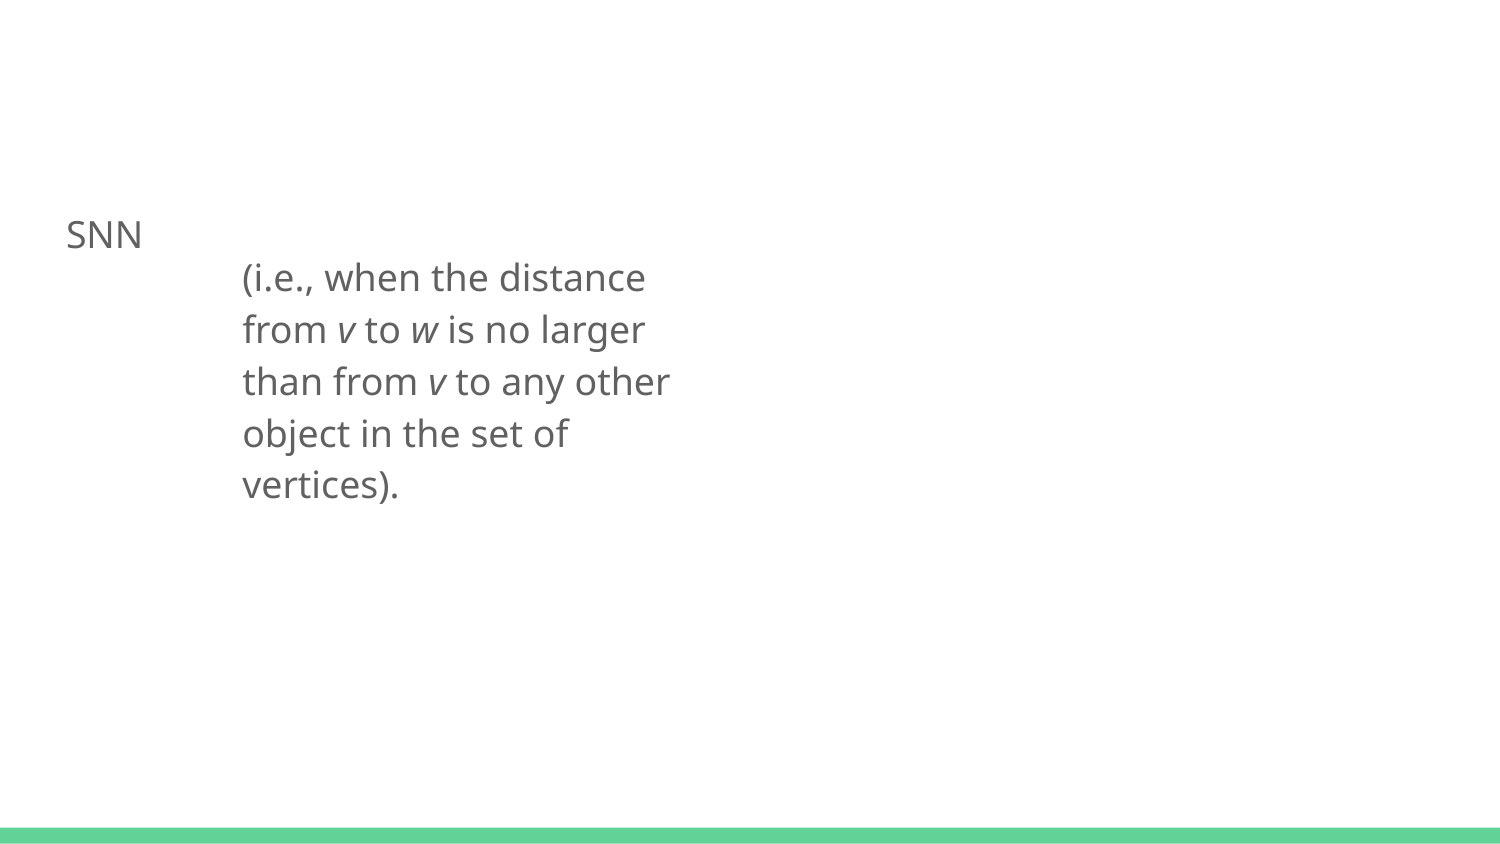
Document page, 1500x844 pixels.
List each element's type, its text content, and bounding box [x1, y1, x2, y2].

list SNN [51, 189, 1449, 750]
text_box (i.e., when the distance from v to w is no larger than from v to any other object in the set of vertices). [227, 130, 720, 624]
